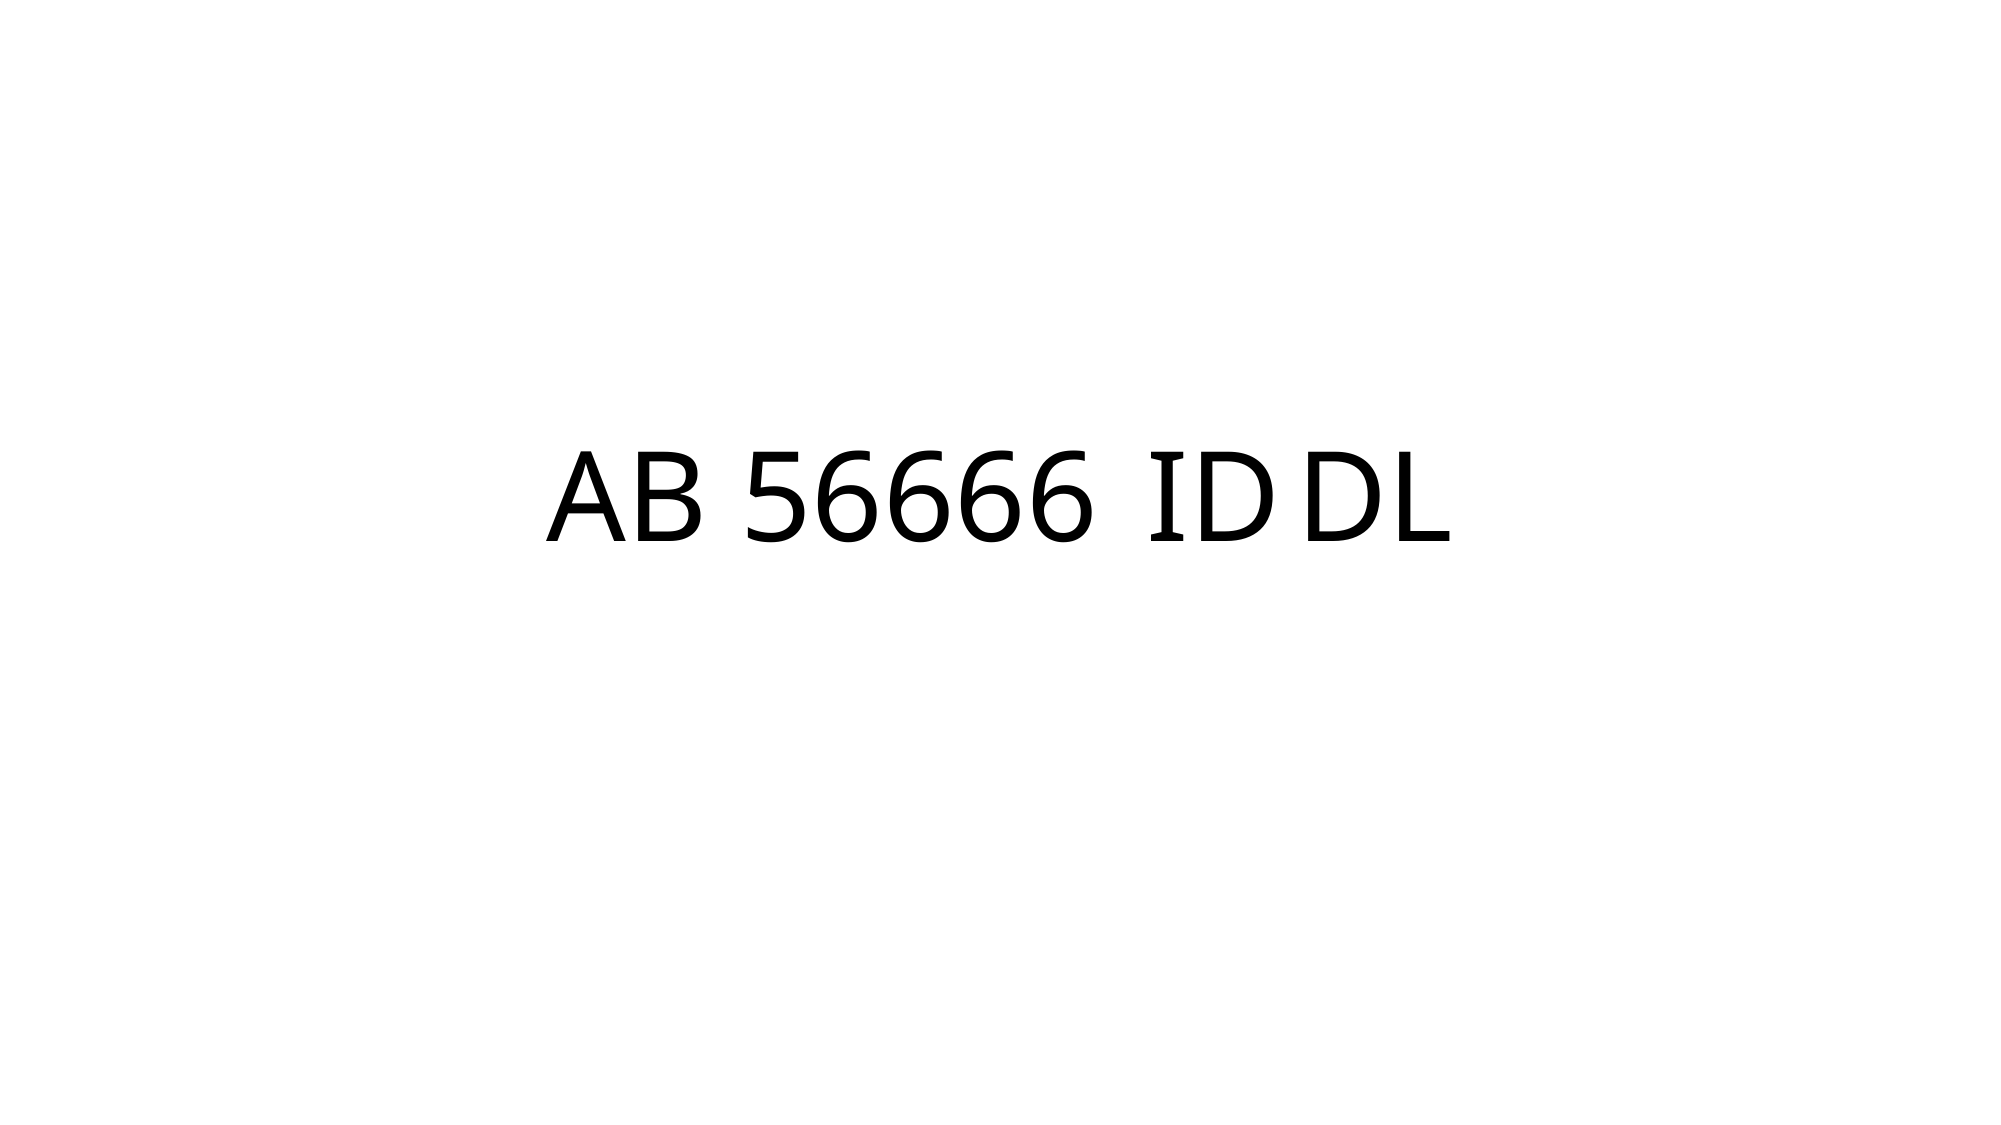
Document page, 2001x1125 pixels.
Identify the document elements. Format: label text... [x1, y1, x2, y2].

title AB 56666 ID DL [249, 184, 1750, 576]
